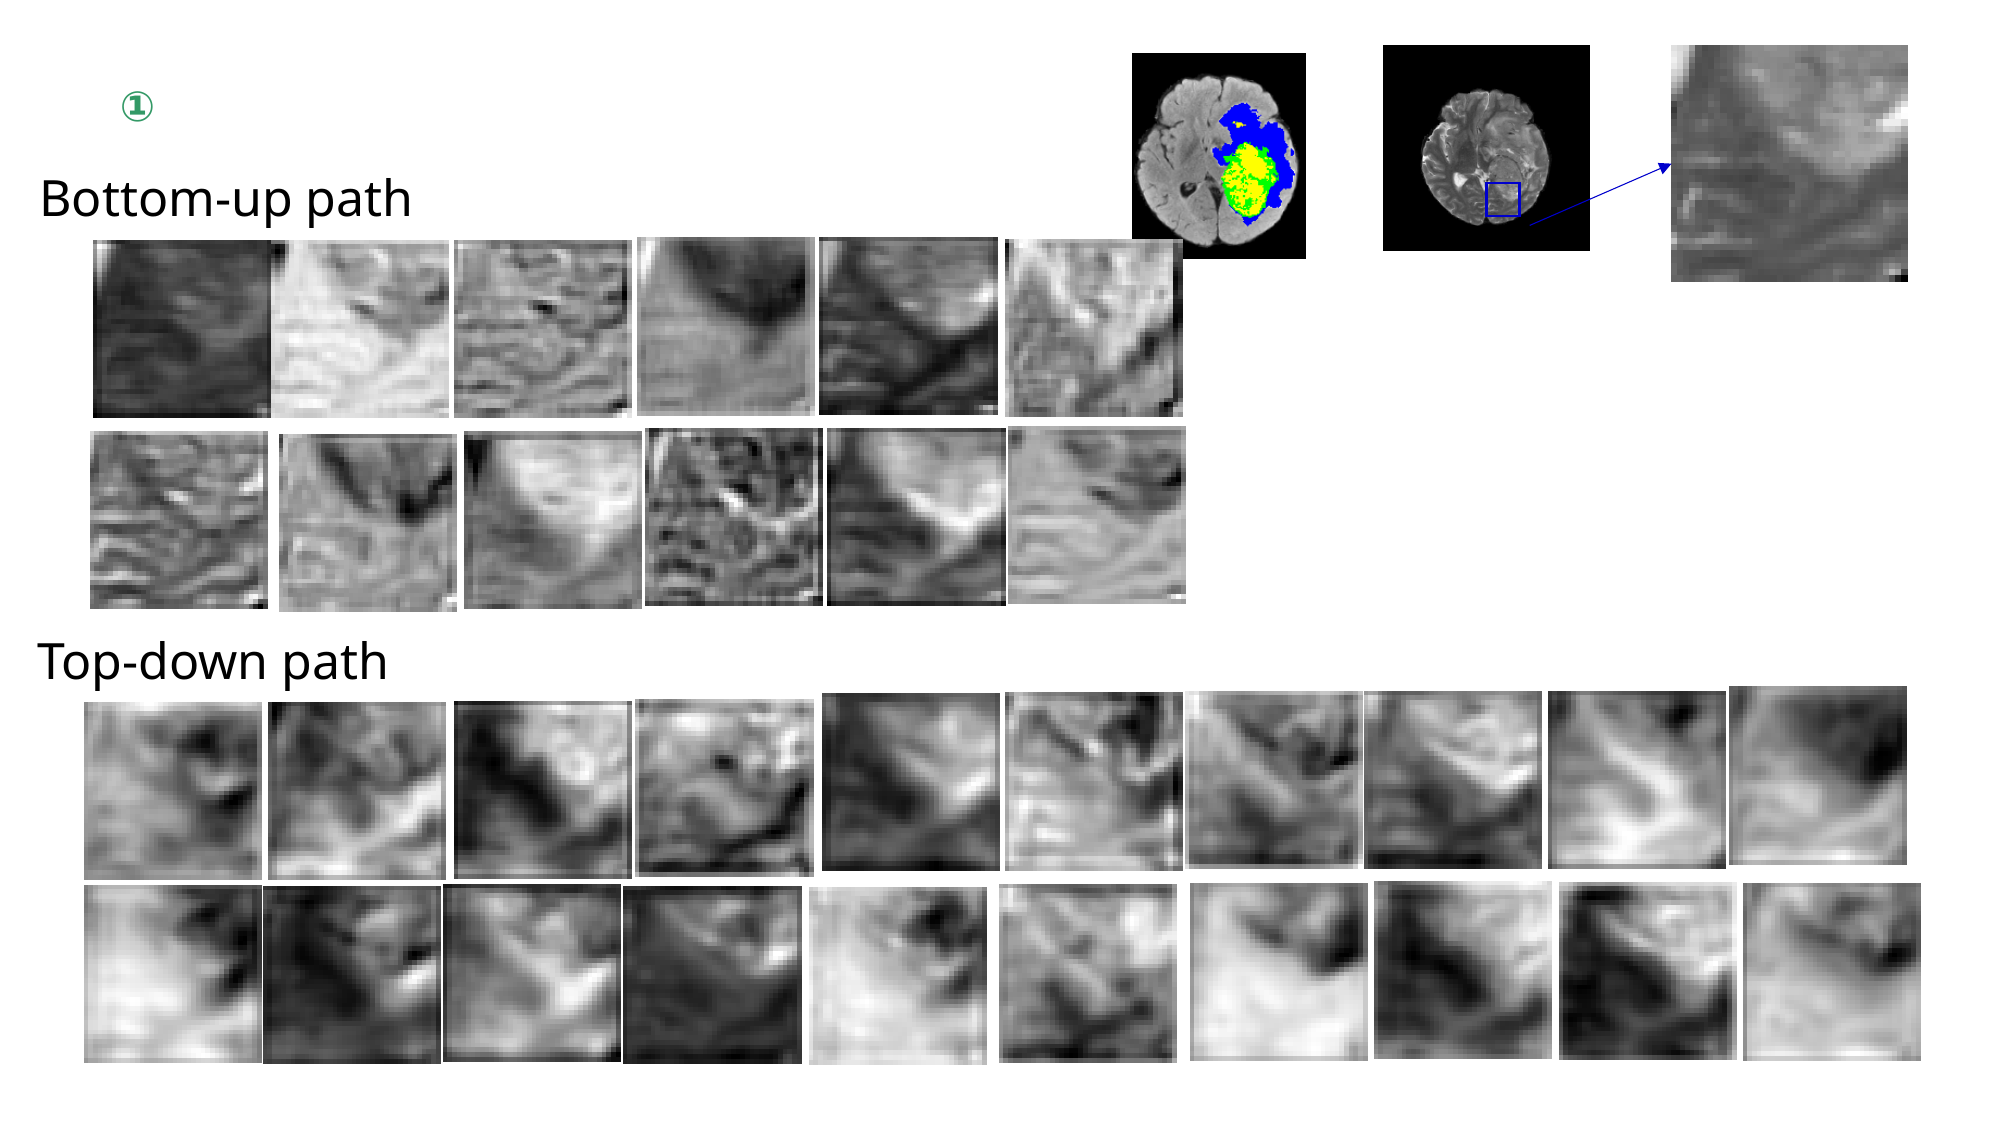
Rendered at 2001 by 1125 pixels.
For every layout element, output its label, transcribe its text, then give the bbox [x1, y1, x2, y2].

picture [1005, 692, 1183, 871]
picture [808, 887, 987, 1065]
picture [827, 428, 1006, 606]
picture [1364, 691, 1542, 869]
picture [454, 701, 632, 879]
picture [454, 240, 632, 418]
picture [1729, 686, 1907, 865]
picture [93, 240, 449, 418]
picture [1185, 691, 1363, 869]
text_box ① [105, 72, 174, 138]
text_box Bottom-up path [24, 158, 457, 234]
picture [1559, 882, 1737, 1060]
picture [1007, 426, 1186, 604]
picture [464, 431, 642, 609]
picture [819, 237, 998, 415]
picture [1004, 53, 1306, 417]
picture [84, 702, 262, 880]
picture [279, 434, 457, 612]
picture [645, 428, 823, 606]
picture [84, 885, 262, 1063]
picture [999, 884, 1177, 1063]
picture [1190, 883, 1368, 1061]
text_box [1529, 163, 1672, 226]
picture [635, 699, 814, 877]
picture [623, 886, 802, 1064]
picture [90, 431, 268, 609]
picture [442, 884, 621, 1062]
picture [1742, 883, 1921, 1061]
picture [268, 702, 446, 880]
picture [1374, 881, 1552, 1060]
picture [1383, 45, 1590, 251]
picture [822, 693, 1000, 871]
picture [1548, 691, 1726, 869]
picture [1671, 45, 1908, 282]
text_box Top-down path [22, 621, 455, 697]
picture [637, 237, 815, 416]
picture [263, 886, 441, 1064]
